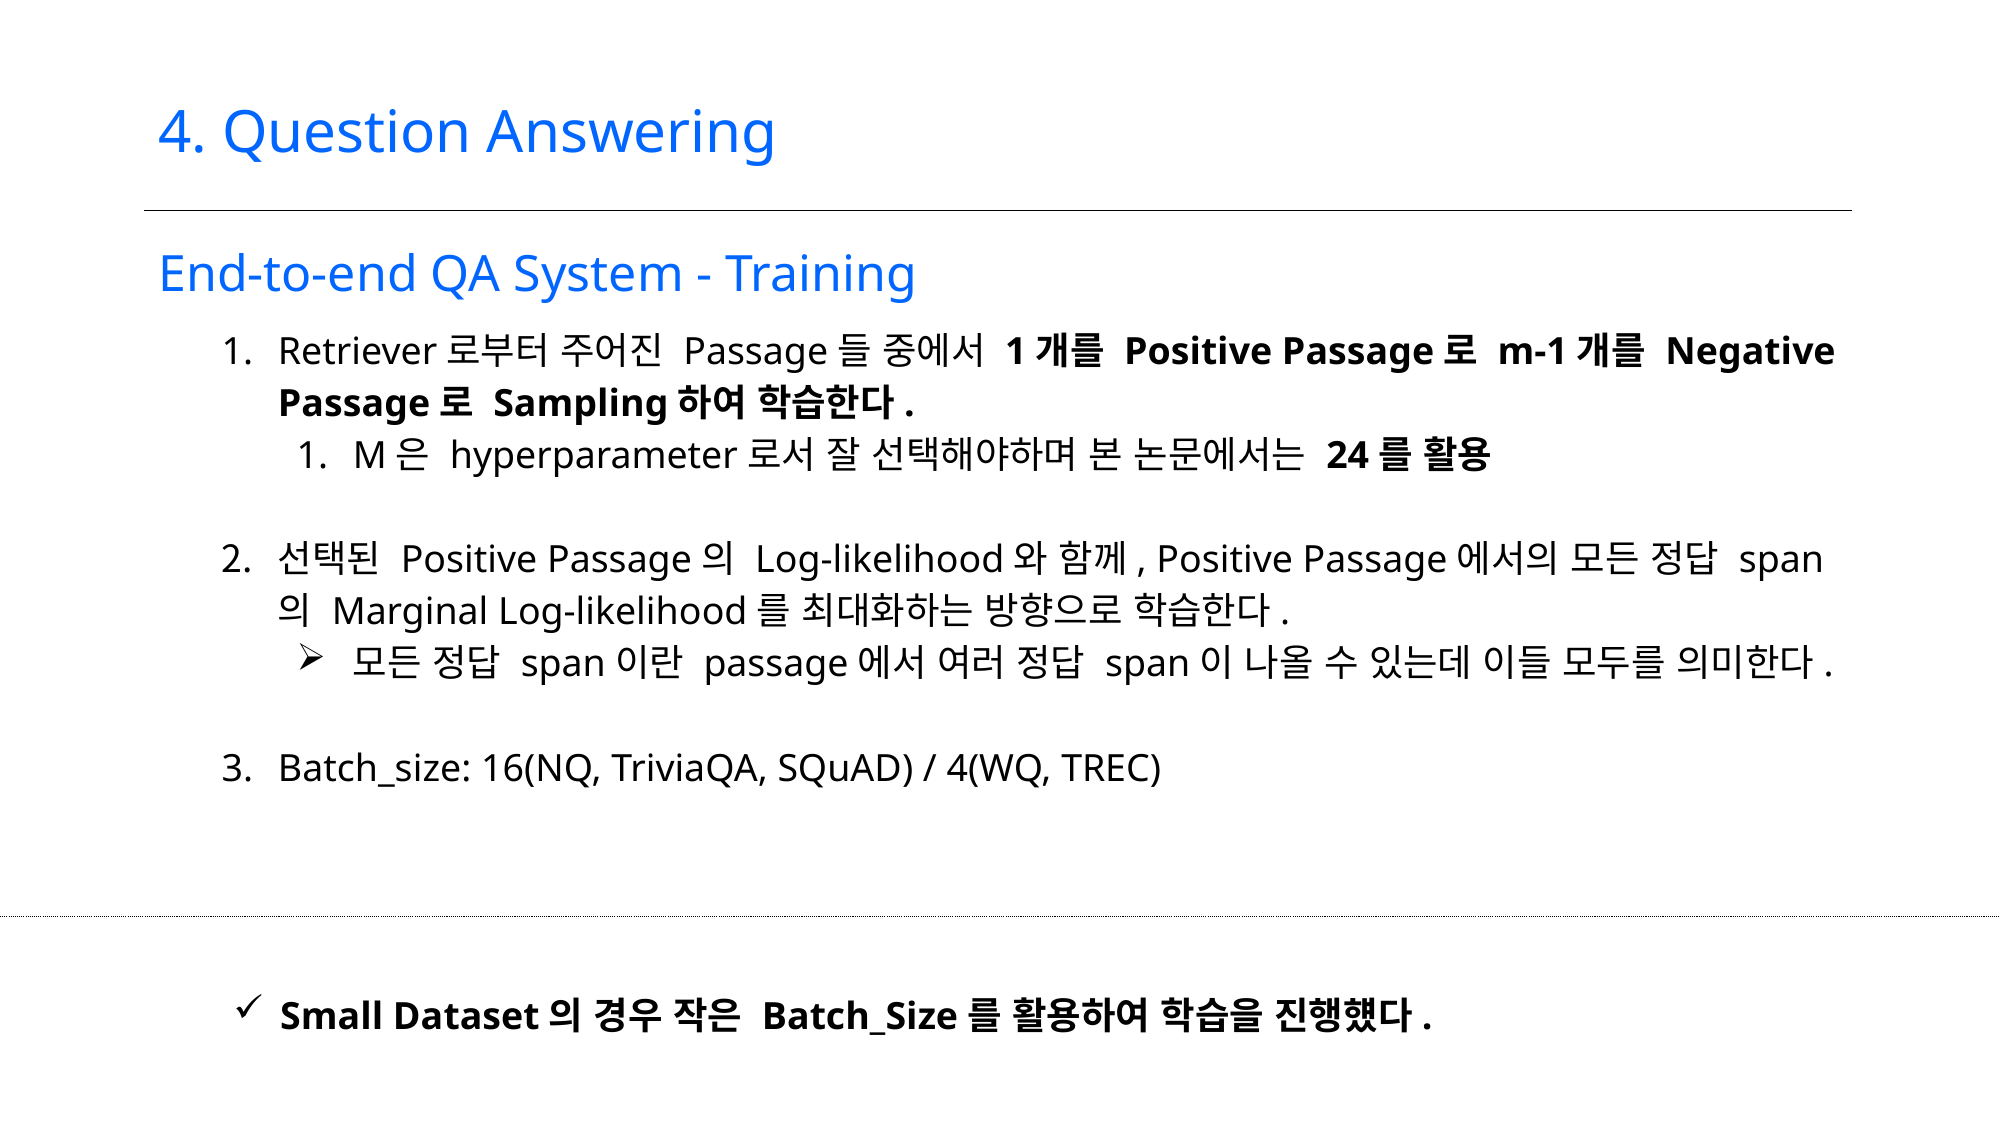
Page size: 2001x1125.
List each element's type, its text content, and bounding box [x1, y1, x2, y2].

text_box Retriever로부터 주어진 Passage들 중에서 1개를 Positive Passage로 m-1개를 Negative Passage로 Sampling하여 학습한다. M은 hyperparameter로서 잘 선택해야하며 본 논문에서는 24를 활용 선택된 Positive Passage의 Log-likelihood와 함께, Positive Passage에서의 모든 정답 span의 Marginal Log-likelihood를 최대화하는 방향으로 학습한다. 모든 정답 span이란 passage에서 여러 정답 span이 나올 수 있는데 이들 모두를 의미한다. Batch_size: 16(NQ, TriviaQA, SQuAD) / 4(WQ, TREC) [206, 312, 1852, 796]
text_box End-to-end QA System - Training [143, 233, 1439, 309]
text_box 4. Question Answering [143, 87, 1144, 172]
text_box Small Dataset의 경우 작은 Batch_Size를 활용하여 학습을 진행헀다. [143, 985, 1618, 1045]
